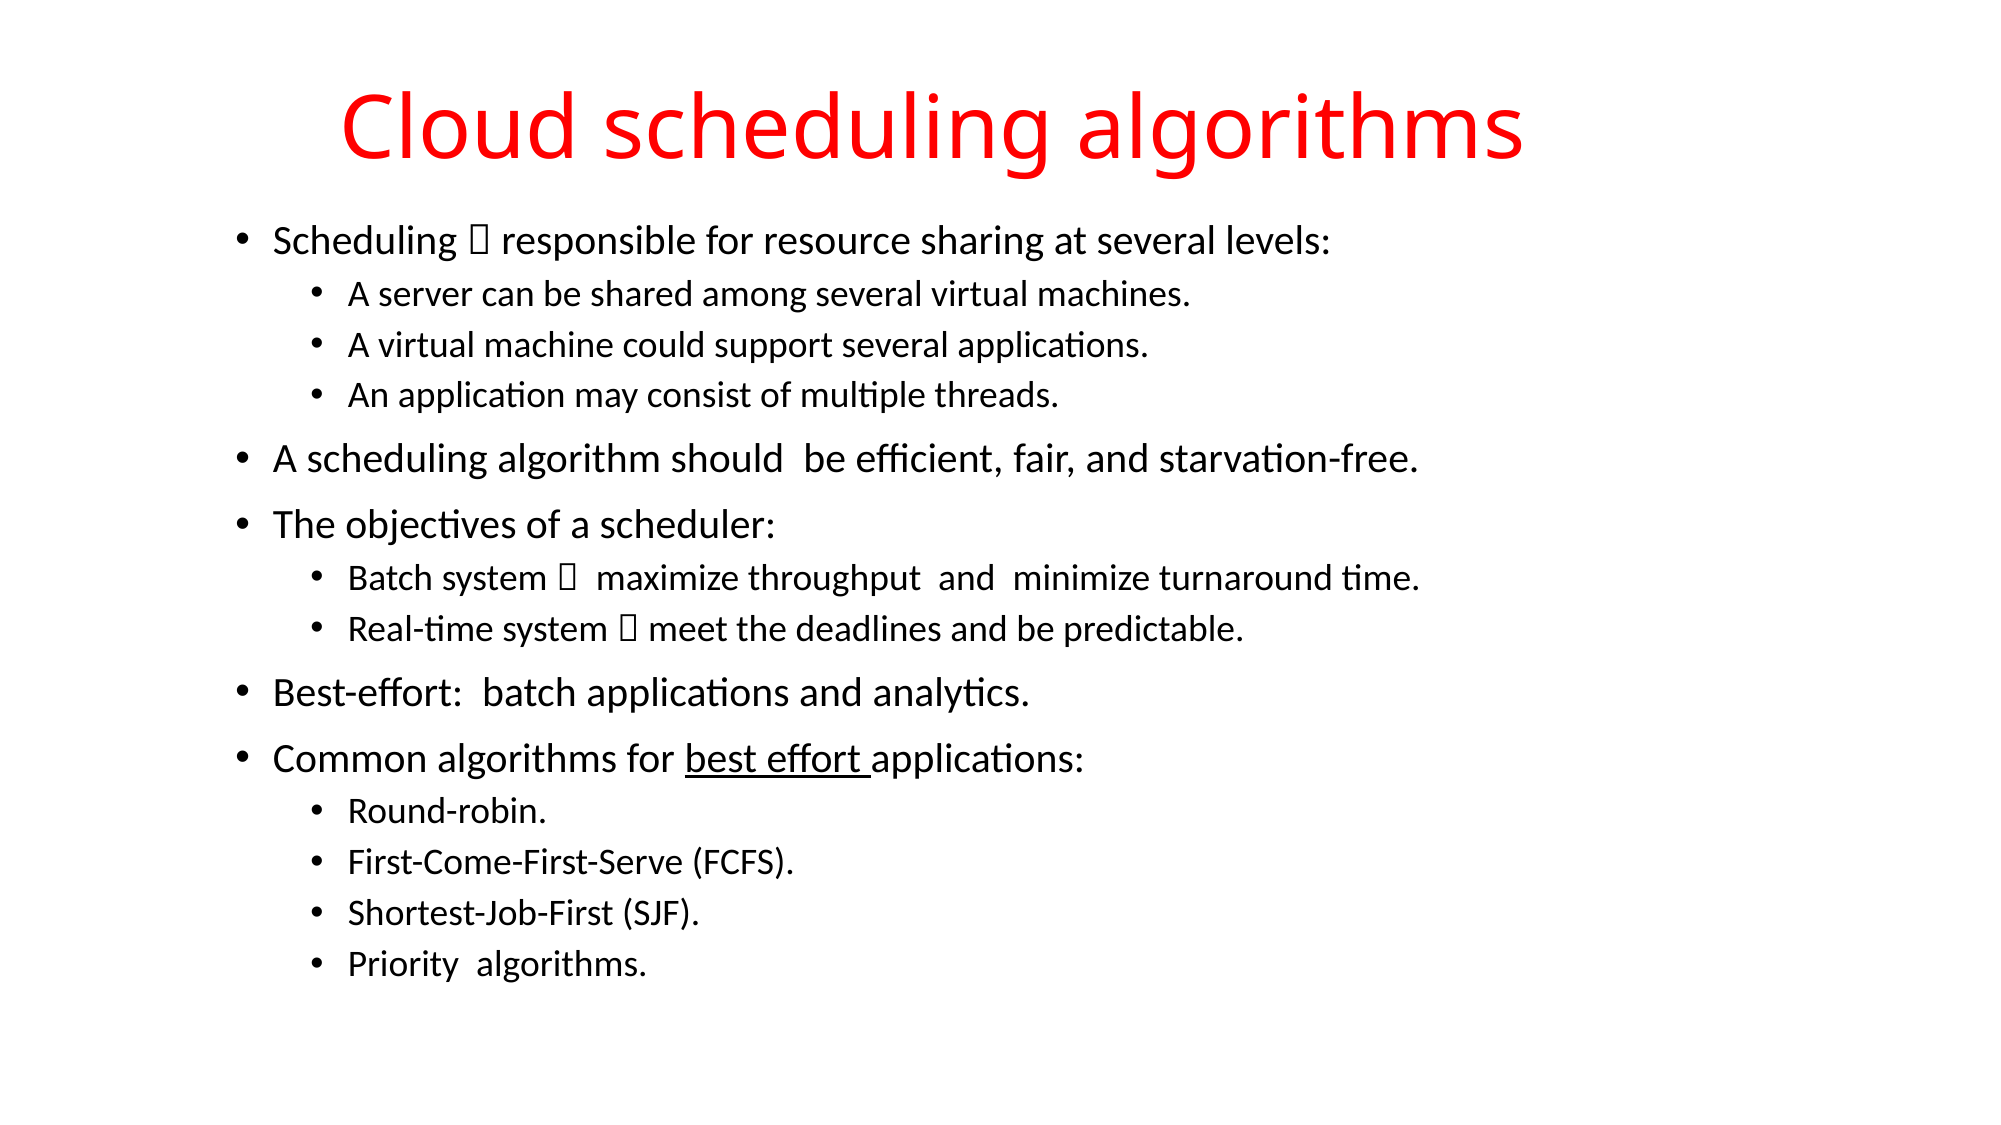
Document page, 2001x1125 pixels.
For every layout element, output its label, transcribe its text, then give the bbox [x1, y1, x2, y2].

list Scheduling  responsible for resource sharing at several levels: A server can be shared among several virtual machines. A virtual machine could support several applications. An application may consist of multiple threads. A scheduling algorithm should be efficient, fair, and starvation-free. The objectives of a scheduler: Batch system  maximize throughput and minimize turnaround time. Real-time system  meet the deadlines and be predictable. Best-effort: batch applications and analytics. Common algorithms for best effort applications: Round-robin. First-Come-First-Serve (FCFS). Shortest-Job-First (SJF). Priority algorithms. [220, 210, 1863, 994]
title Cloud scheduling algorithms [324, 75, 1675, 186]
